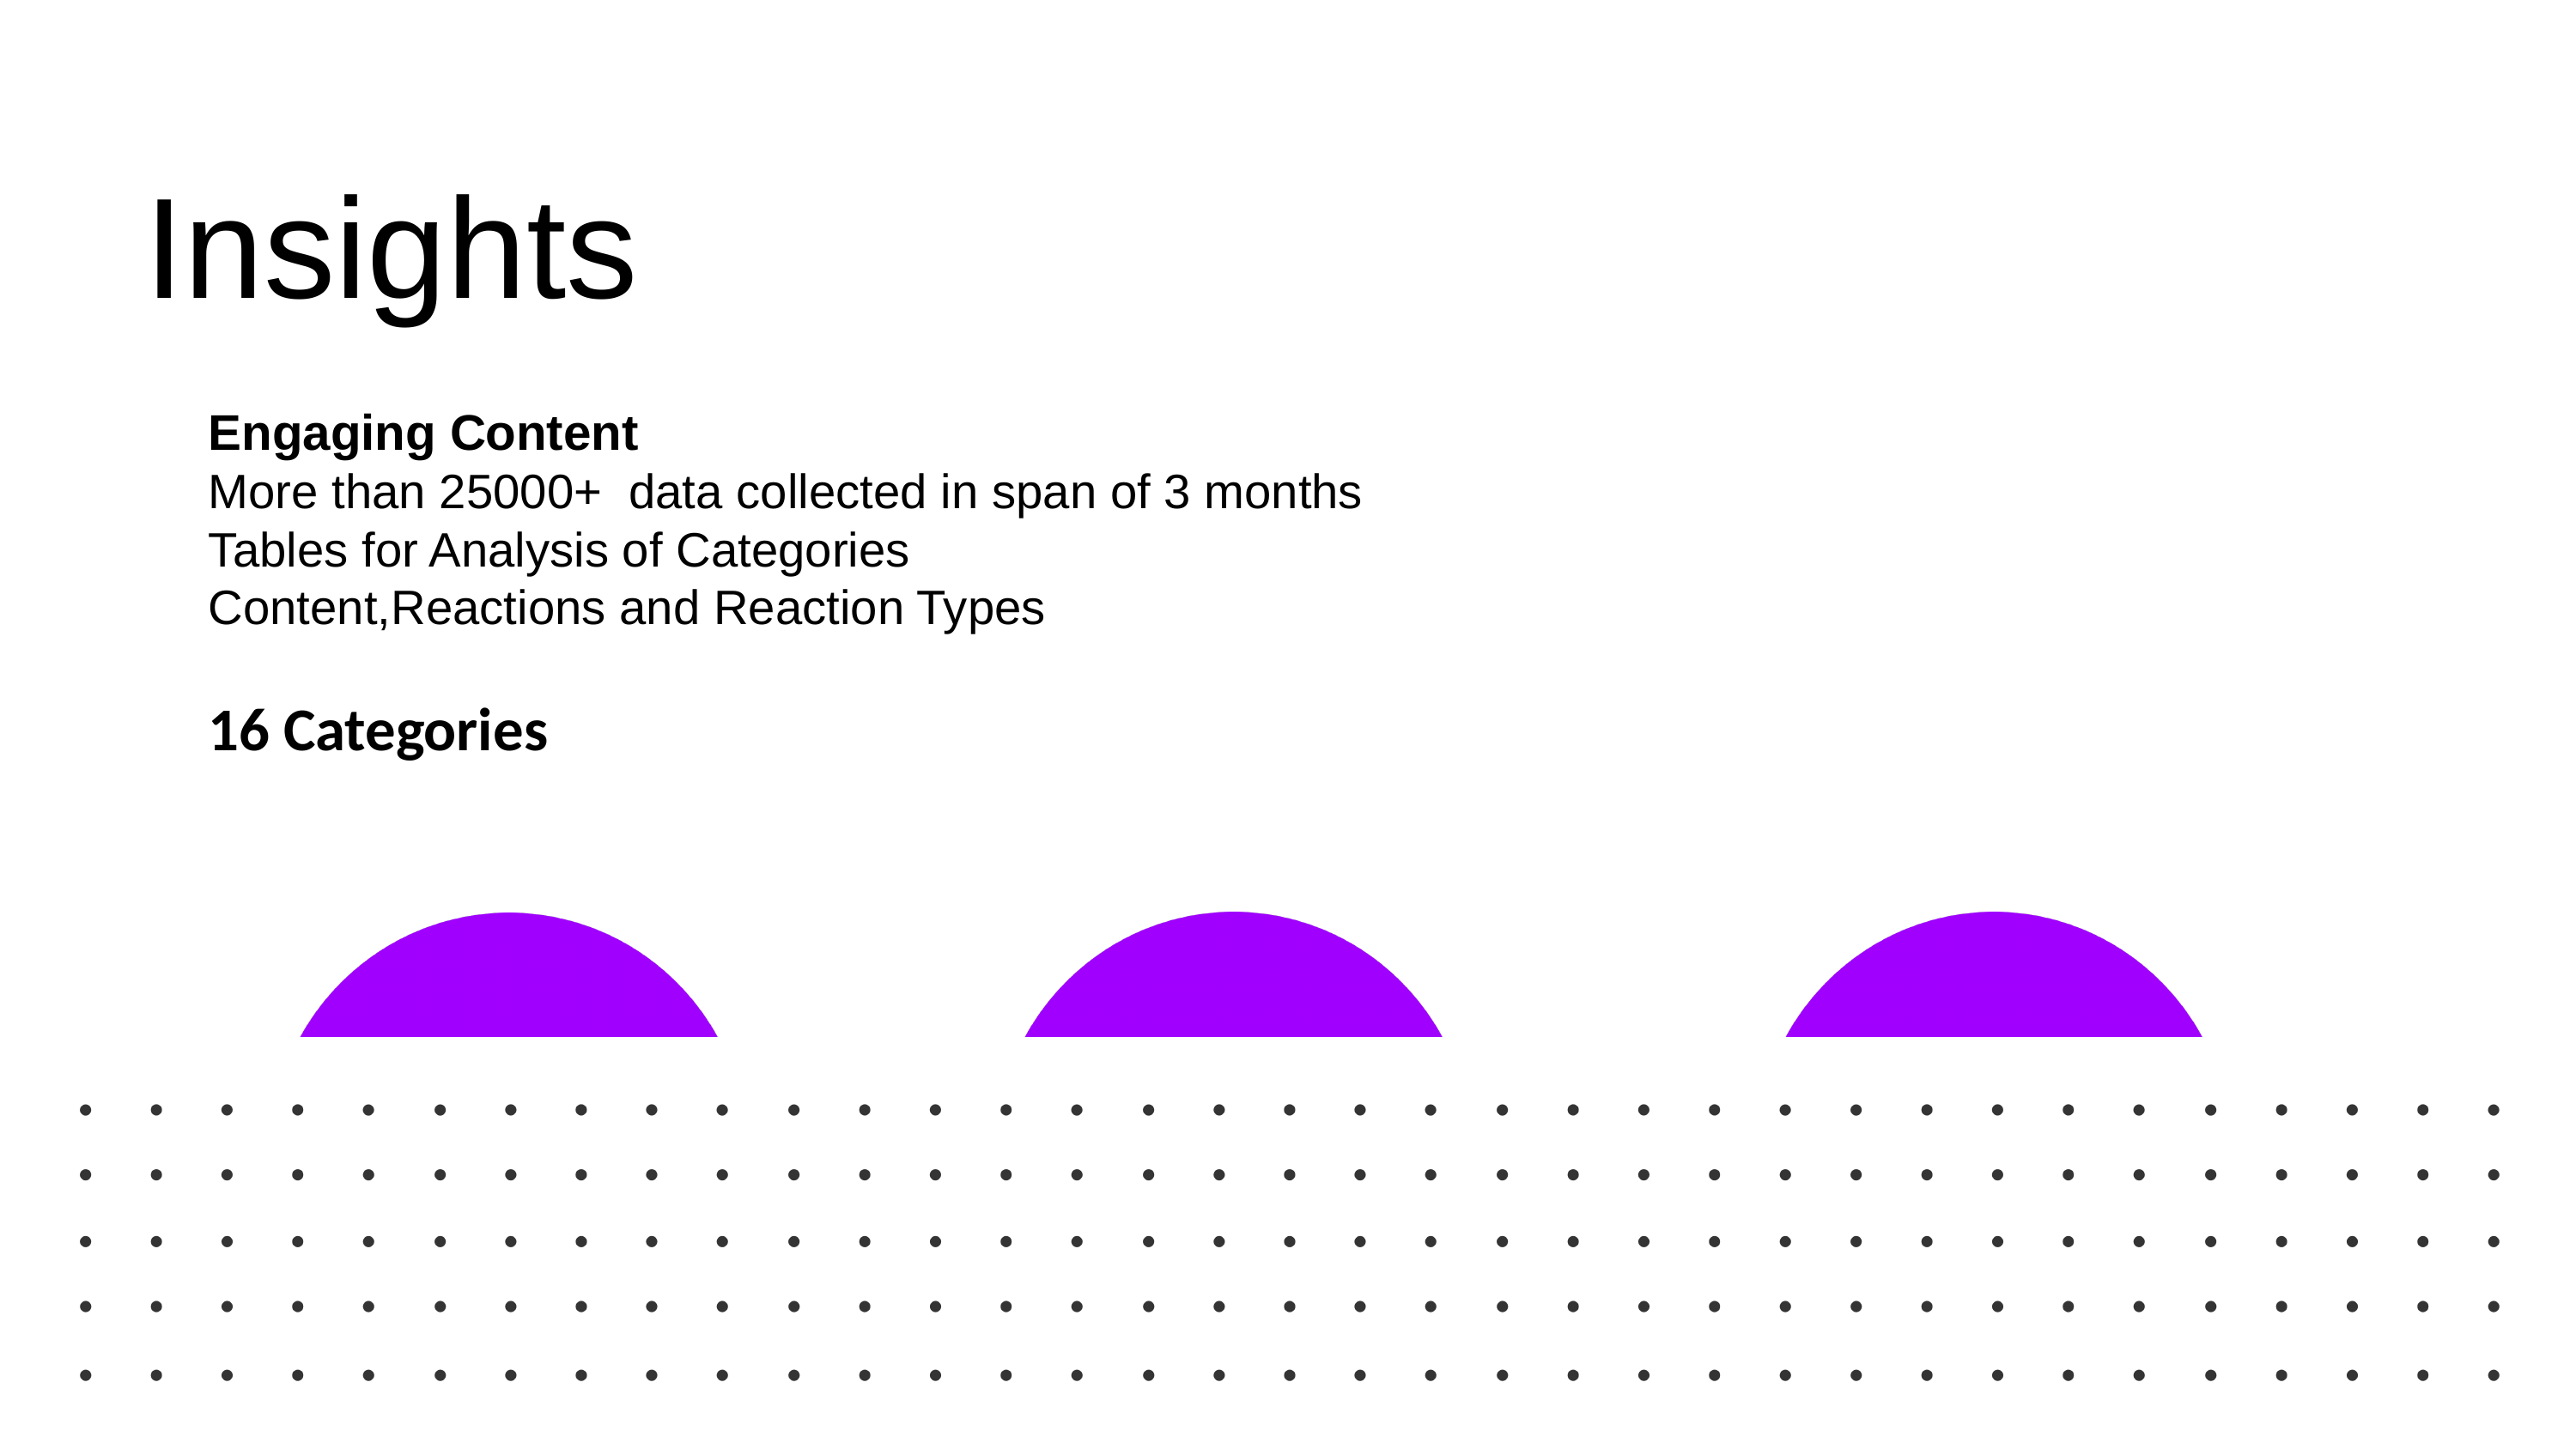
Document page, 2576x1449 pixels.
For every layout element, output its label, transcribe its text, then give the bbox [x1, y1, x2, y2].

text_box Insights [144, 121, 799, 328]
picture [299, 912, 719, 1037]
text_box Engaging Content More than 25000+ data collected in span of 3 months Tables for Analysis of Categories Content,Reactions and Reaction Types 16 Categories [195, 387, 1394, 776]
picture [1784, 912, 2204, 1037]
picture [1024, 912, 1443, 1037]
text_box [72, 1099, 2504, 1385]
